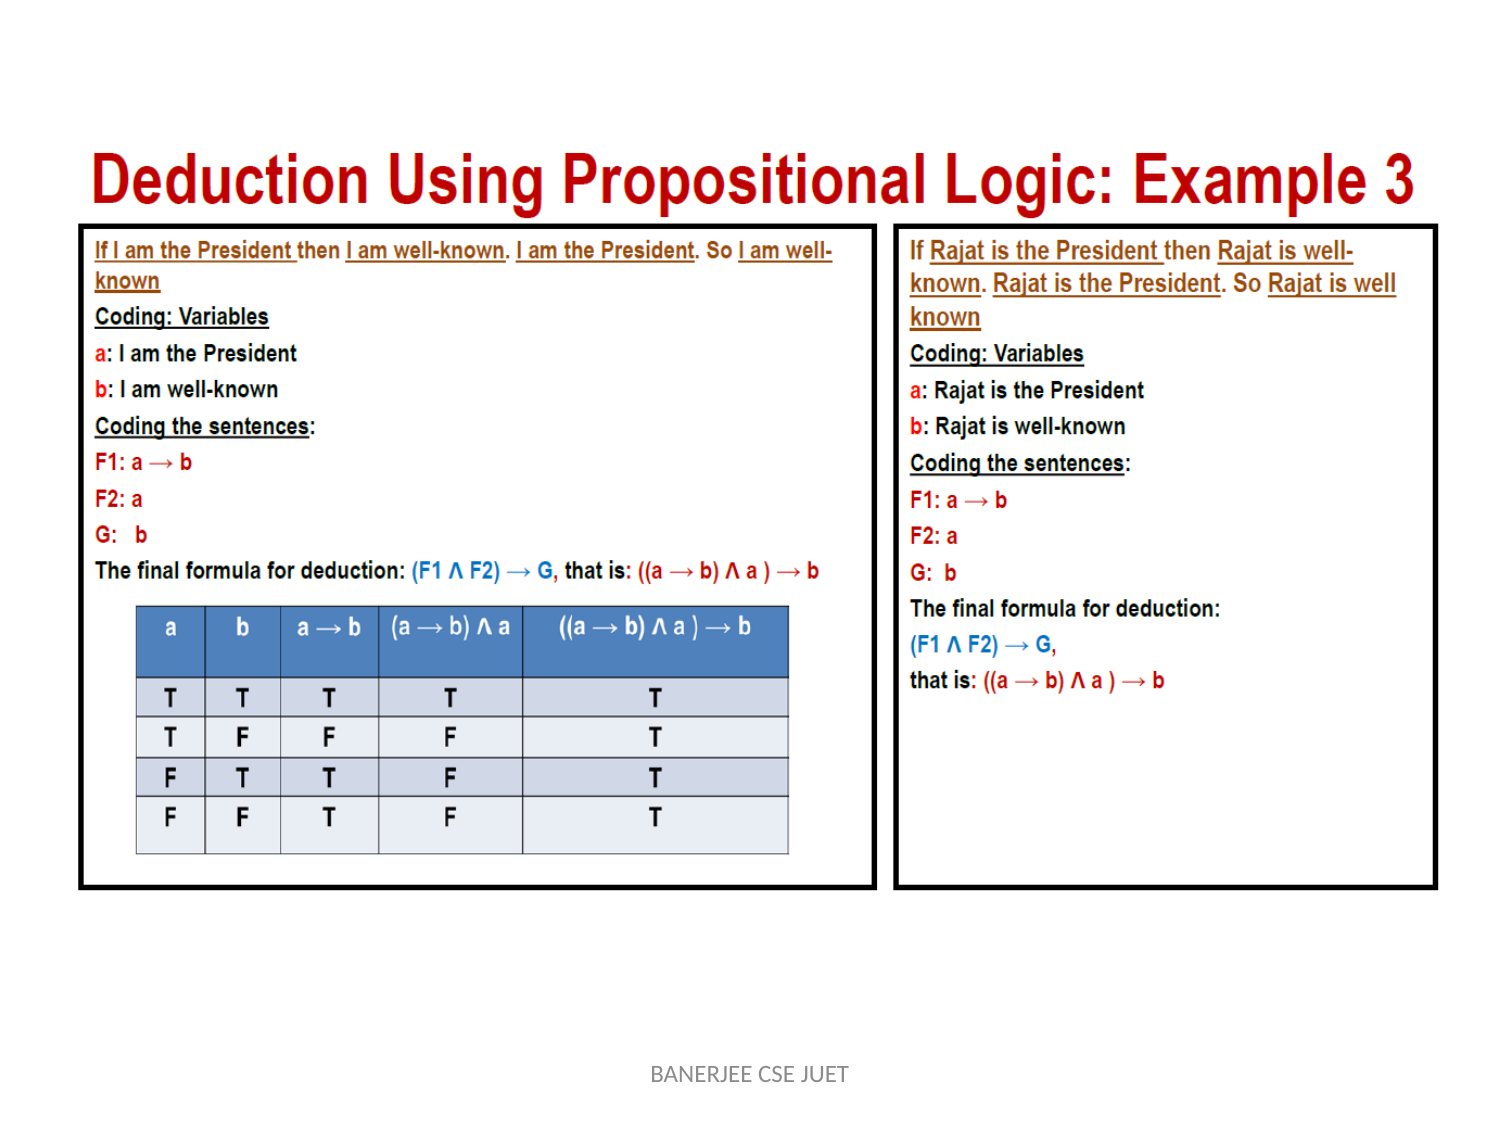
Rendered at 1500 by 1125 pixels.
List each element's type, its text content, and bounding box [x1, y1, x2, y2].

picture [62, 140, 1448, 901]
footer BANERJEE CSE JUET [512, 1042, 988, 1103]
